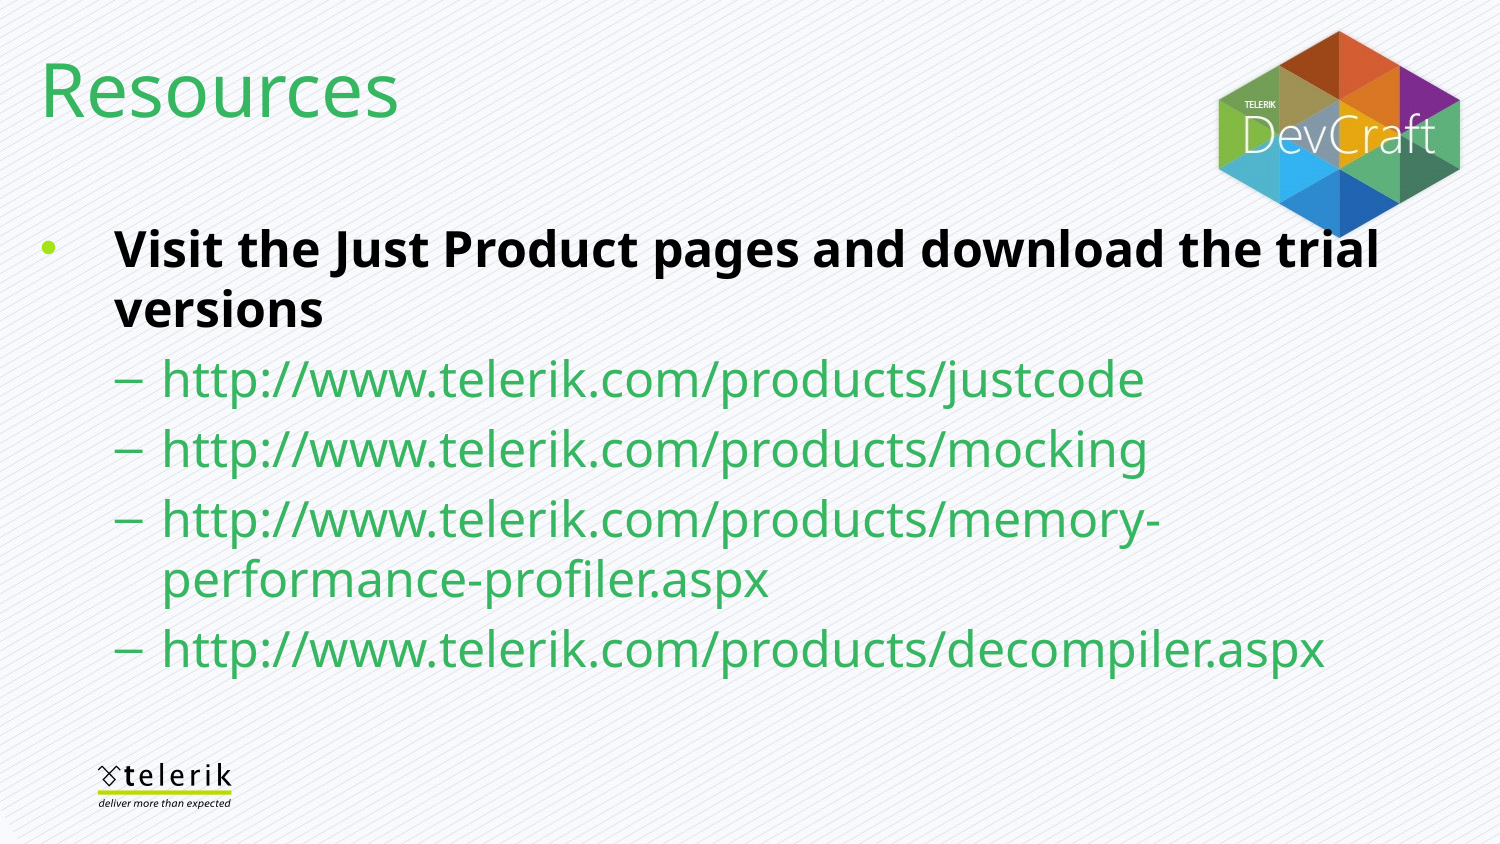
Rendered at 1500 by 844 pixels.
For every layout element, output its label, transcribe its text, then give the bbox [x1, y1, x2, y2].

list Visit the Just Product pages and download the trial versions http://www.telerik.com/products/justcode http://www.telerik.com/products/mocking http://www.telerik.com/products/memory-performance-profiler.aspx http://www.telerik.com/products/decompiler.aspx [24, 210, 1425, 835]
picture [0, 0, 1500, 844]
list Resources [24, 33, 1150, 160]
